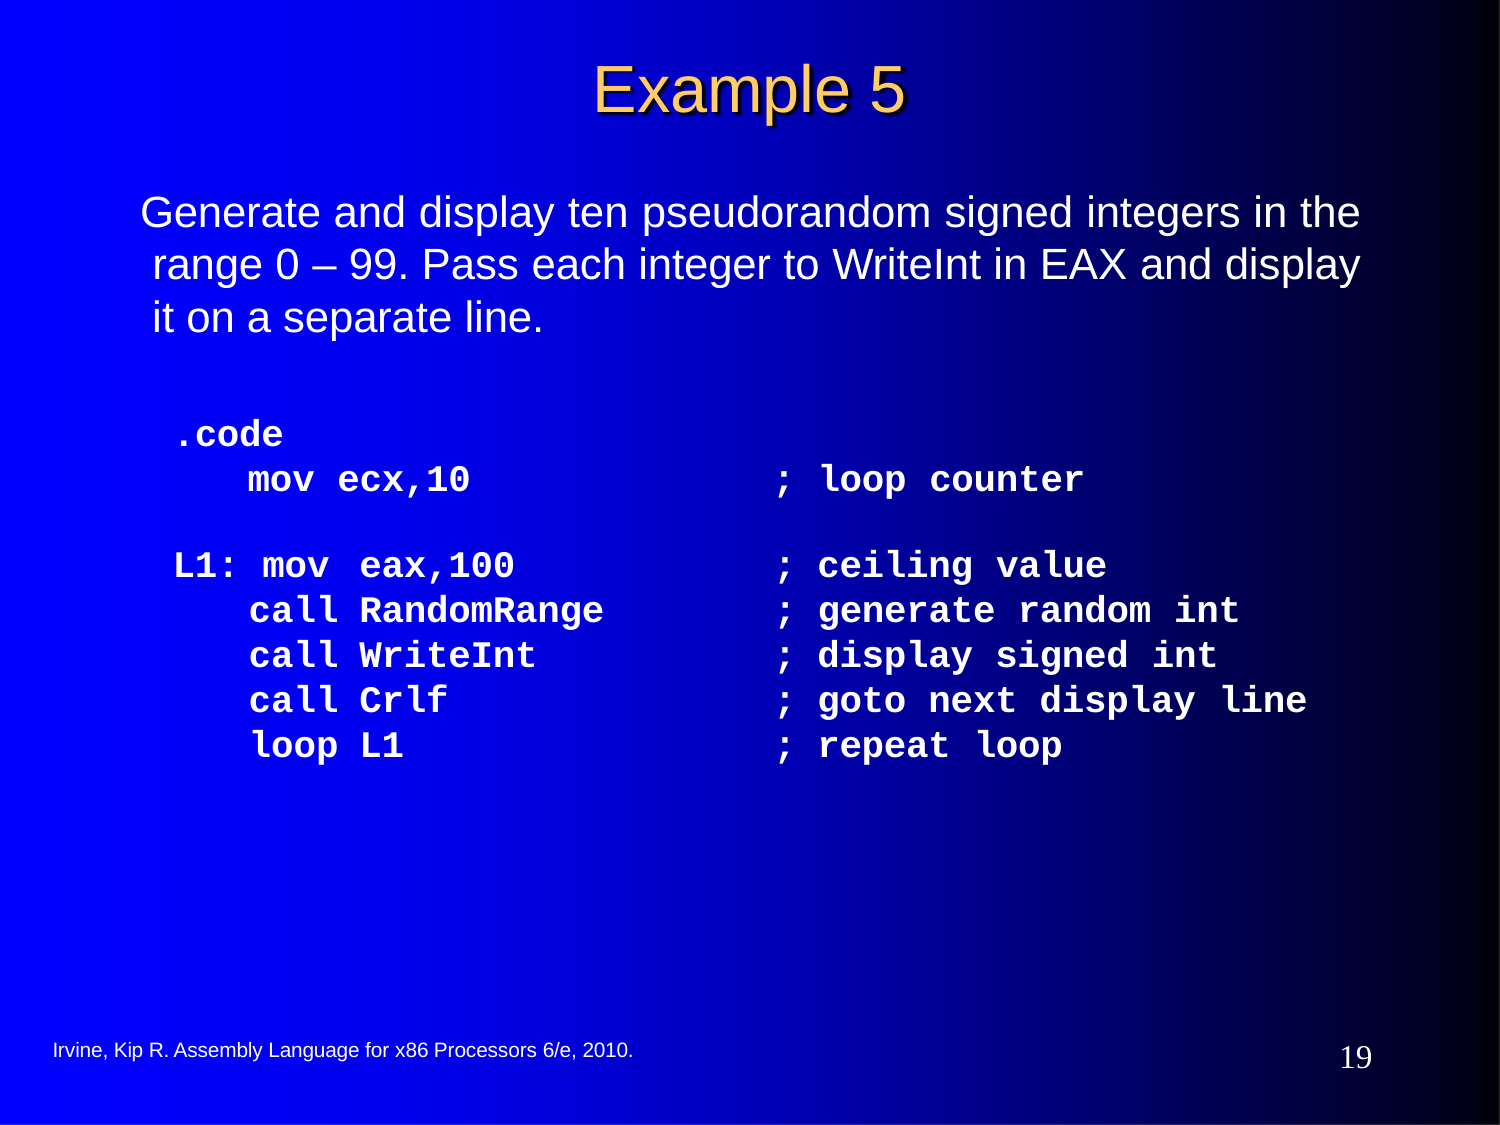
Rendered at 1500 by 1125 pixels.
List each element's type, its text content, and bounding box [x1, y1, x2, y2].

table_cell call [167, 684, 348, 729]
table_cell L1 [348, 729, 689, 773]
table_cell RandomRange [348, 594, 689, 639]
text_box .code mov ecx,10 [170, 406, 474, 499]
table_cell call [167, 639, 348, 684]
table_header ceiling value [806, 550, 1315, 594]
text_box ; loop counter [770, 451, 1089, 499]
table_cell goto next display line [806, 684, 1315, 729]
table_cell ; [689, 684, 806, 729]
slide_number 10 [1332, 1037, 1379, 1125]
picture [0, 0, 1500, 1125]
table_cell call [167, 594, 348, 639]
text_box [550, 25, 954, 174]
table_header L1: mov [167, 550, 348, 594]
table_cell ; [689, 729, 806, 773]
table_cell display signed int [806, 639, 1315, 684]
table_header ; [689, 550, 806, 594]
table_cell WriteInt [348, 639, 689, 684]
text_box Generate and display ten pseudorandom signed integers in the range 0 – 99. Pass each integer to WriteInt in EAX and display it on a separate line. [137, 181, 1362, 342]
table_header eax,100 [348, 550, 689, 594]
table_cell loop [167, 729, 348, 773]
table_cell repeat loop [806, 729, 1315, 773]
title Example 5 [590, 43, 910, 181]
table_cell ; [689, 639, 806, 684]
table_cell generate random int [806, 594, 1315, 639]
table_cell ; [689, 594, 806, 639]
table_cell Crlf [348, 684, 689, 729]
footer Irvine, Kip R. Assembly Language for x86 Processors 6/e, 2010. [50, 1037, 643, 1125]
